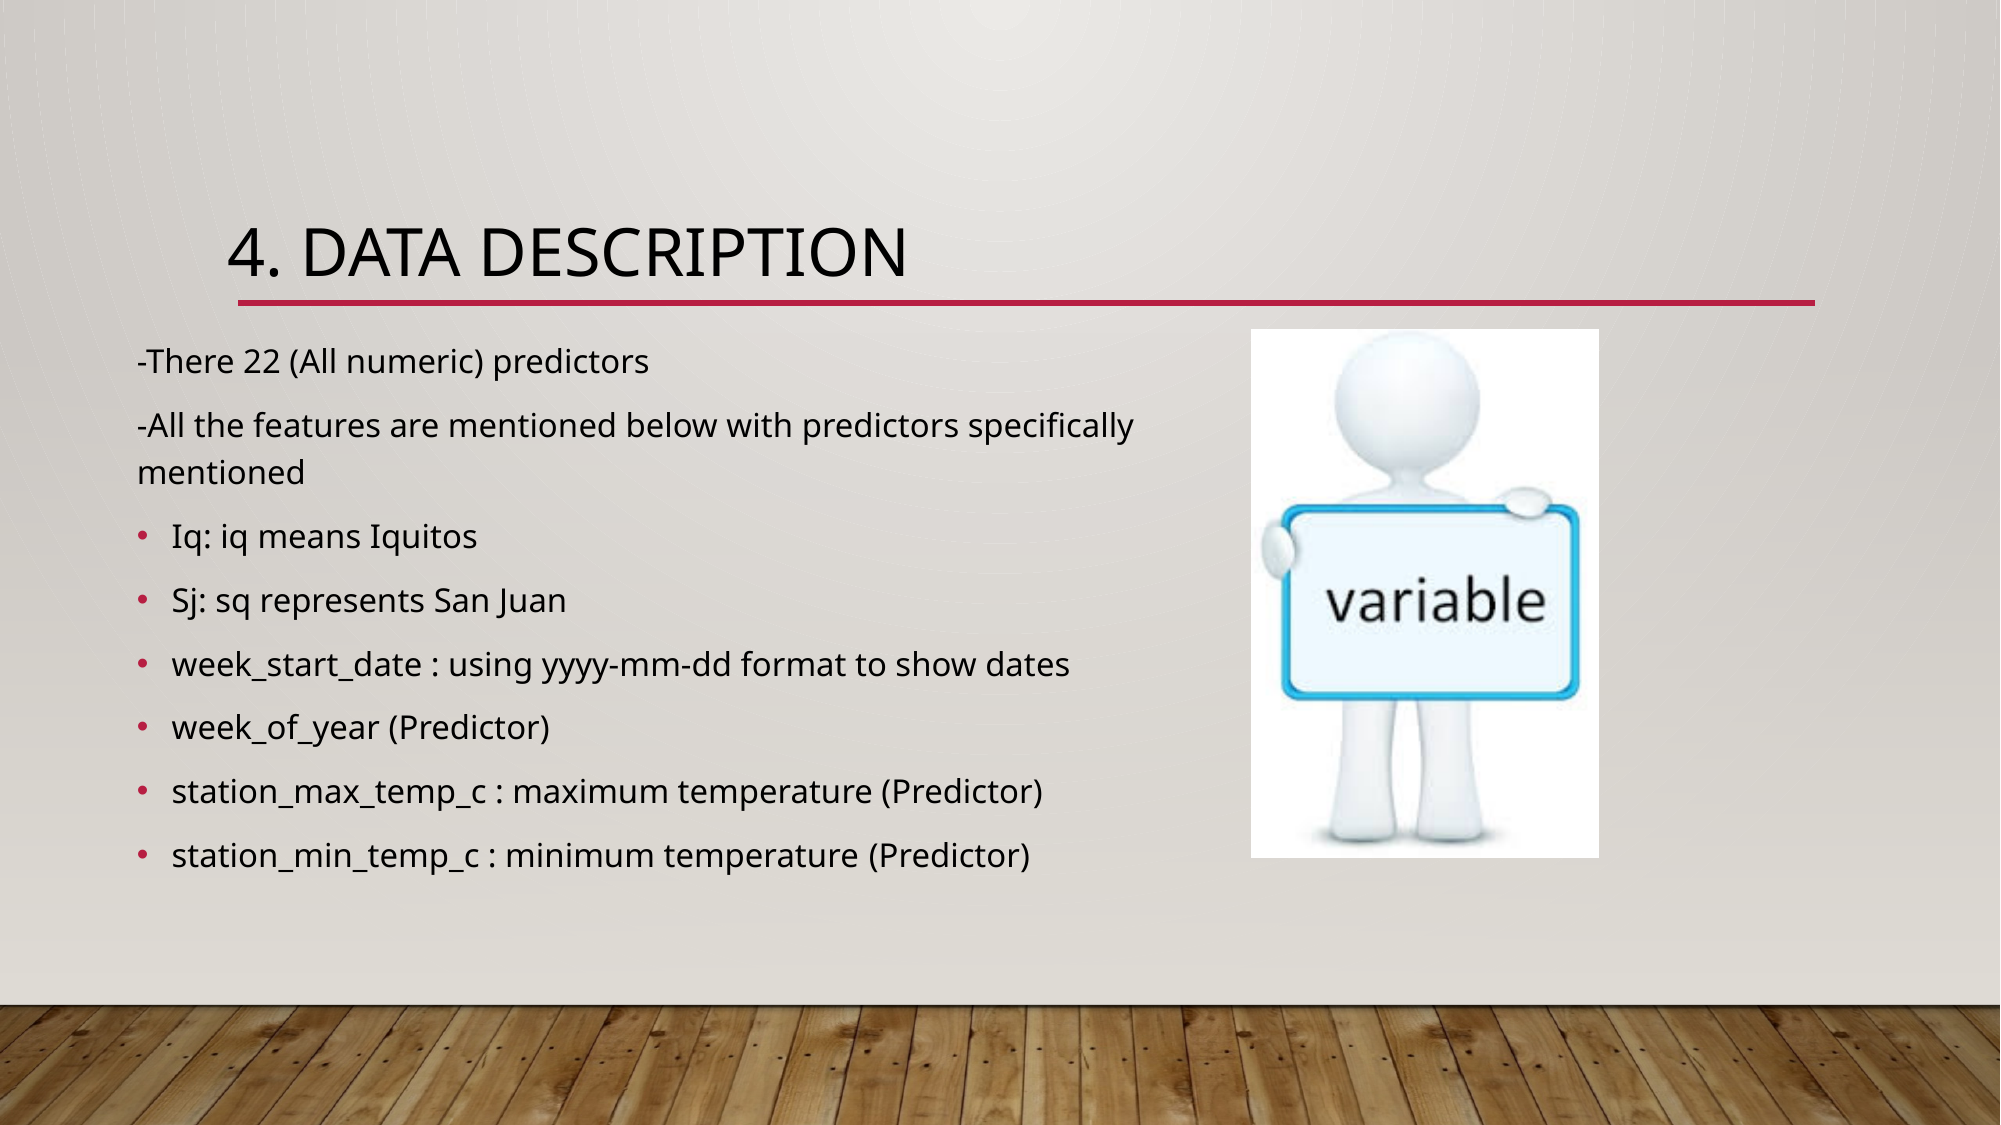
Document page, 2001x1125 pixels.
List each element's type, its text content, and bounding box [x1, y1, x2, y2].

picture [1251, 329, 1599, 858]
title 4. Data description [212, 211, 1788, 384]
picture [0, 1005, 2000, 1125]
list -There 22 (All numeric) predictors -All the features are mentioned below with predictors specifically mentioned Iq: iq means Iquitos Sj: sq represents San Juan week_start_date : using yyyy-mm-dd format to show dates week_of_year (Predictor) station_max_temp_c : maximum temperature (Predictor) station_min_temp_c : minimum temperature (Predictor) [121, 325, 1199, 892]
